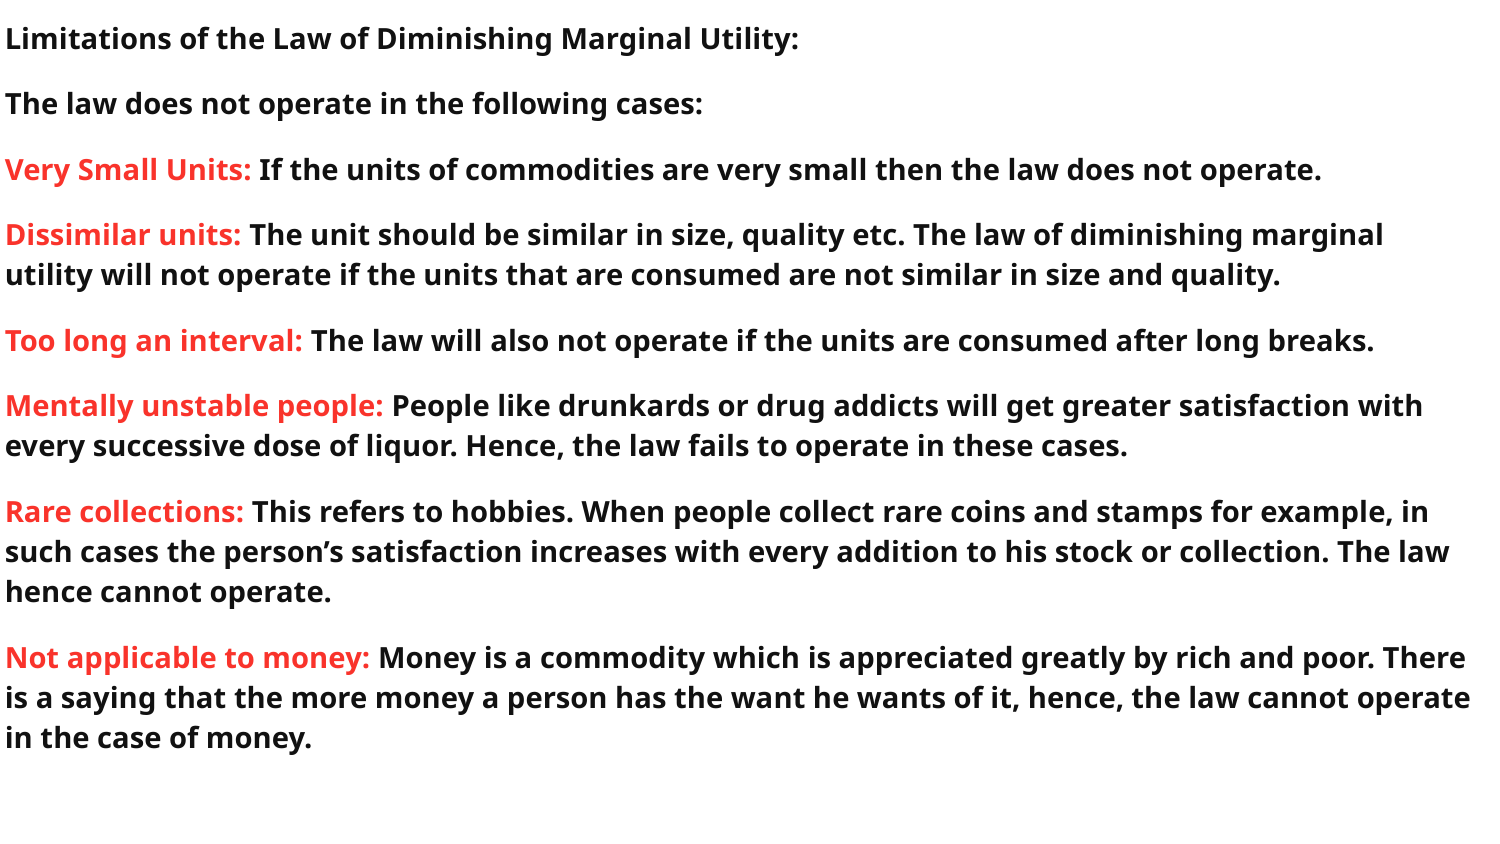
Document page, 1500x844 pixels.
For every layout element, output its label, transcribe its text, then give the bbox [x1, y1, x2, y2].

list Limitations of the Law of Diminishing Marginal Utility: The law does not operate in the following cases: Very Small Units: If the units of commodities are very small then the law does not operate. Dissimilar units: The unit should be similar in size, quality etc. The law of diminishing marginal utility will not operate if the units that are consumed are not similar in size and quality. Too long an interval: The law will also not operate if the units are consumed after long breaks. Mentally unstable people: People like drunkards or drug addicts will get greater satisfaction with every successive dose of liquor. Hence, the law fails to operate in these cases. Rare collections: This refers to hobbies. When people collect rare coins and stamps for example, in such cases the person’s satisfaction increases with every addition to his stock or collection. The law hence cannot operate. Not applicable to money: Money is a commodity which is appreciated greatly by rich and poor. There is a saying that the more money a person has the want he wants of it, hence, the law cannot operate in the case of money. [0, 0, 1490, 844]
